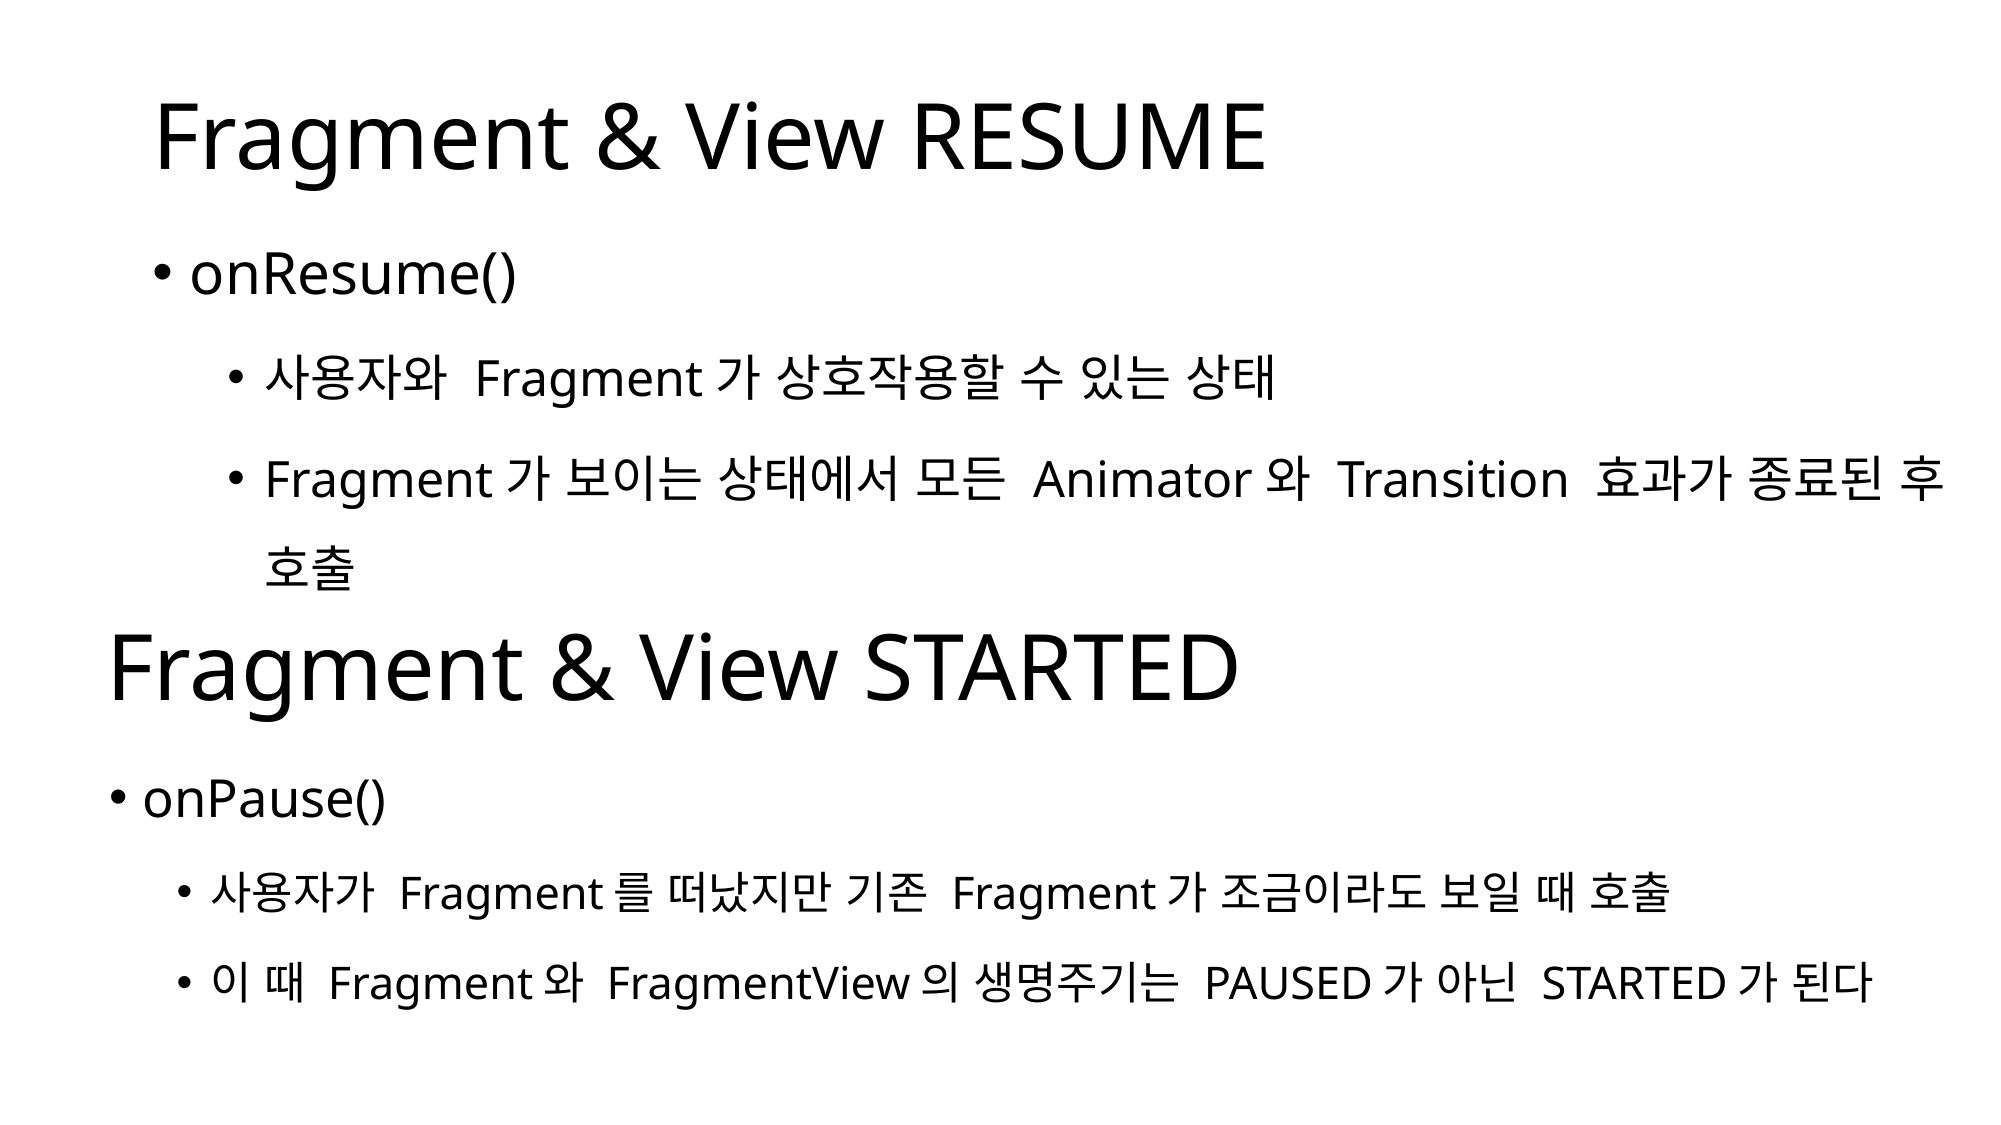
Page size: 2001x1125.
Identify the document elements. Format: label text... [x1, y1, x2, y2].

title Fragment & View RESUME [137, 31, 1863, 193]
text_box Fragment & View STARTED [91, 562, 1817, 780]
list onResume() 사용자와 Fragment가 상호작용할 수 있는 상태 Fragment가 보이는 상태에서 모든 Animator와 Transition 효과가 종료된 후 호출 [137, 193, 1962, 533]
text_box onPause() 사용자가 Fragment를 떠났지만 기존 Fragment가 조금이라도 보일 때 호출 이 때 Fragment와 FragmentView의 생명주기는 PAUSED가 아닌 STARTED가 된다 [94, 726, 2000, 1065]
